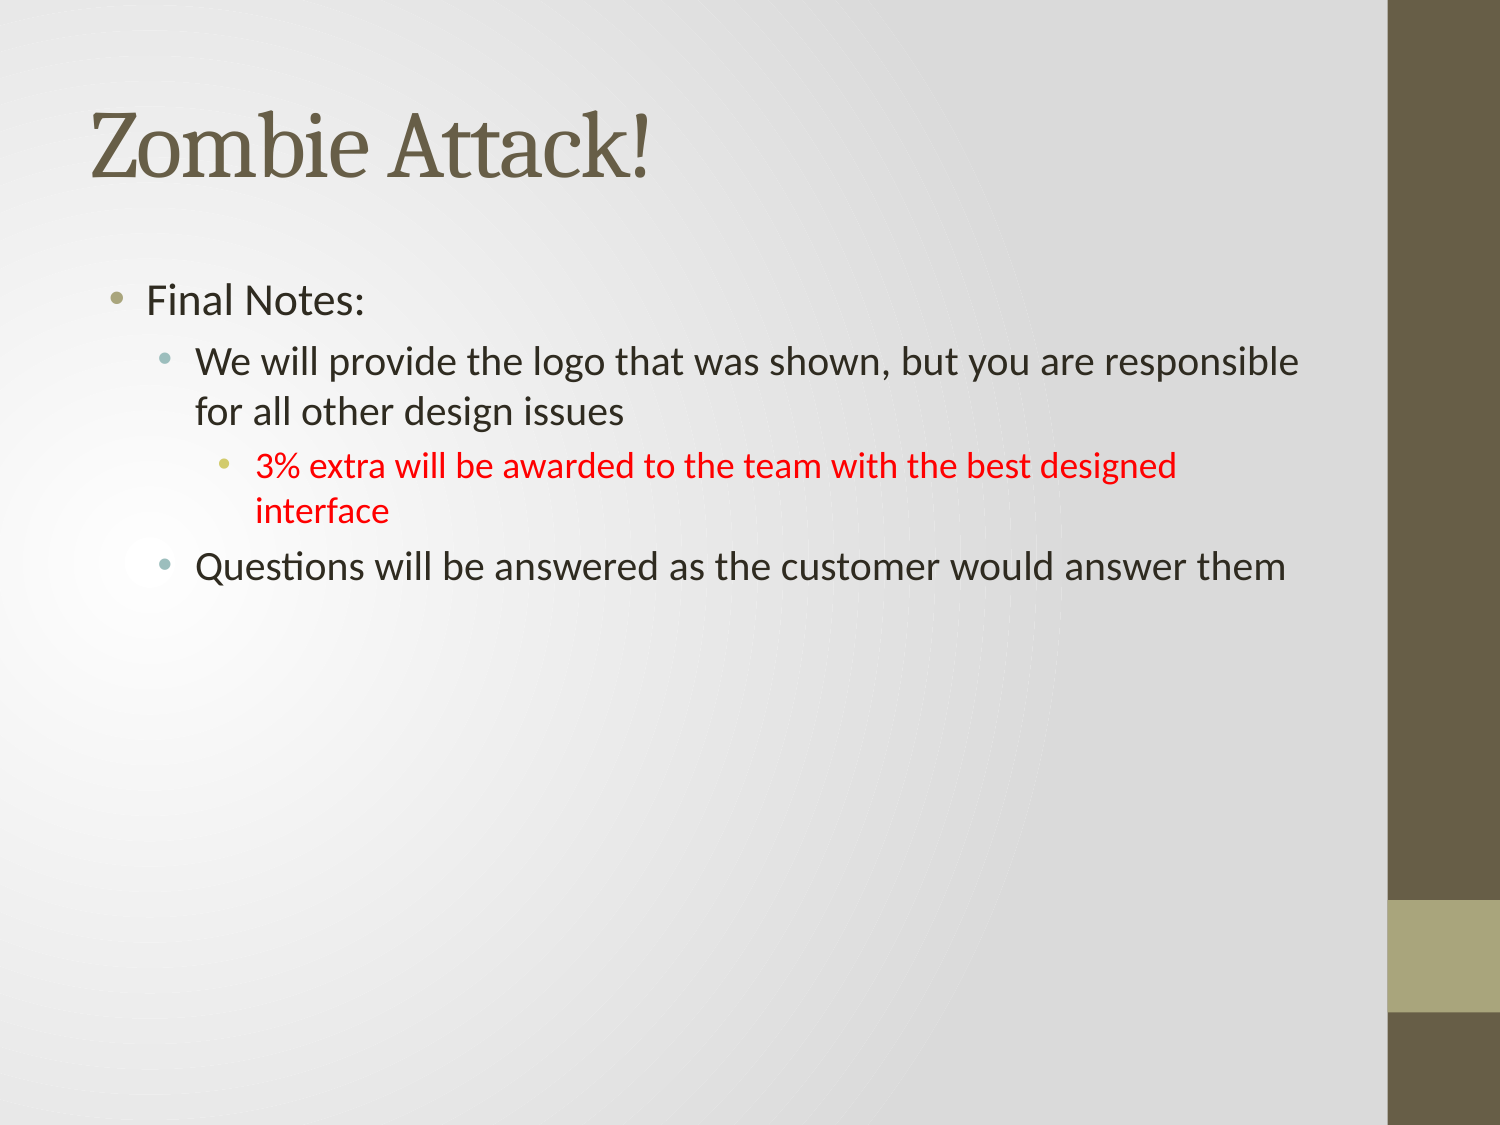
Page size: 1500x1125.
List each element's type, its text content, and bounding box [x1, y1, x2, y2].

list Final Notes: We will provide the logo that was shown, but you are responsible for all other design issues 3% extra will be awarded to the team with the best designed interface Questions will be answered as the customer would answer them [75, 262, 1325, 1050]
title Zombie Attack! [75, 45, 1325, 233]
